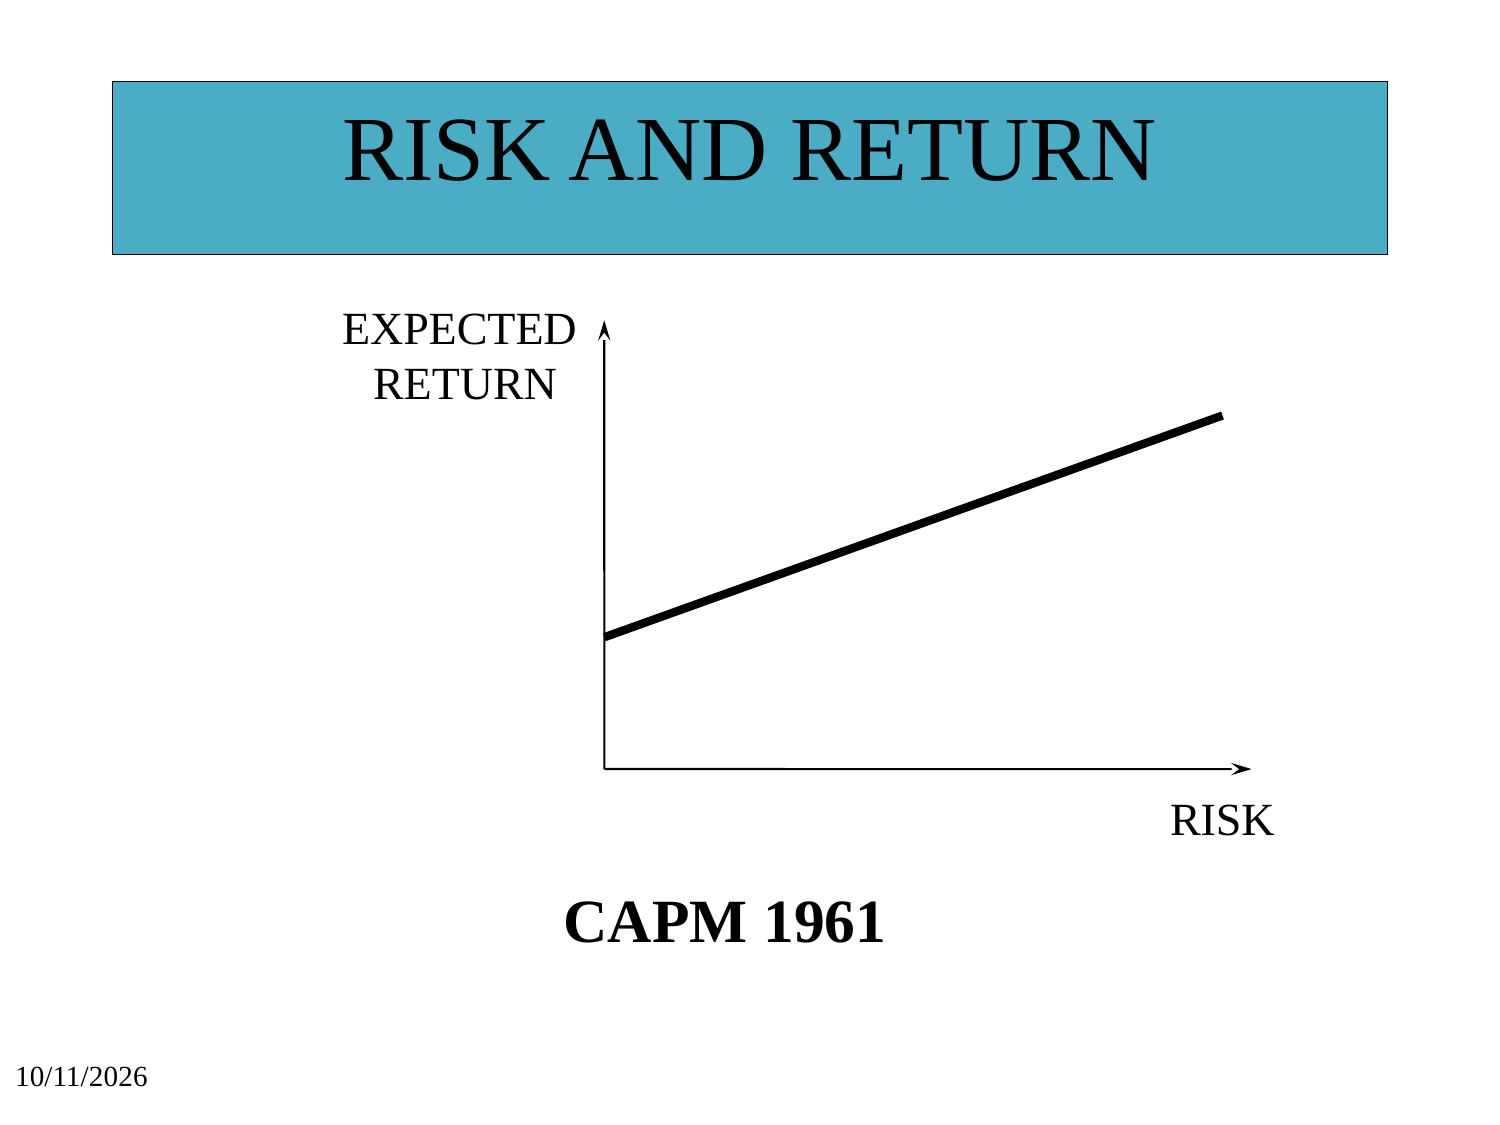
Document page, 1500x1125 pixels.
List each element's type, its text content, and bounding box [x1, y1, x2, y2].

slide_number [0, 1050, 339, 1125]
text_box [326, 291, 1290, 853]
text_box CAPM 1961 [237, 873, 1213, 963]
title RISK AND RETURN [112, 81, 1388, 255]
